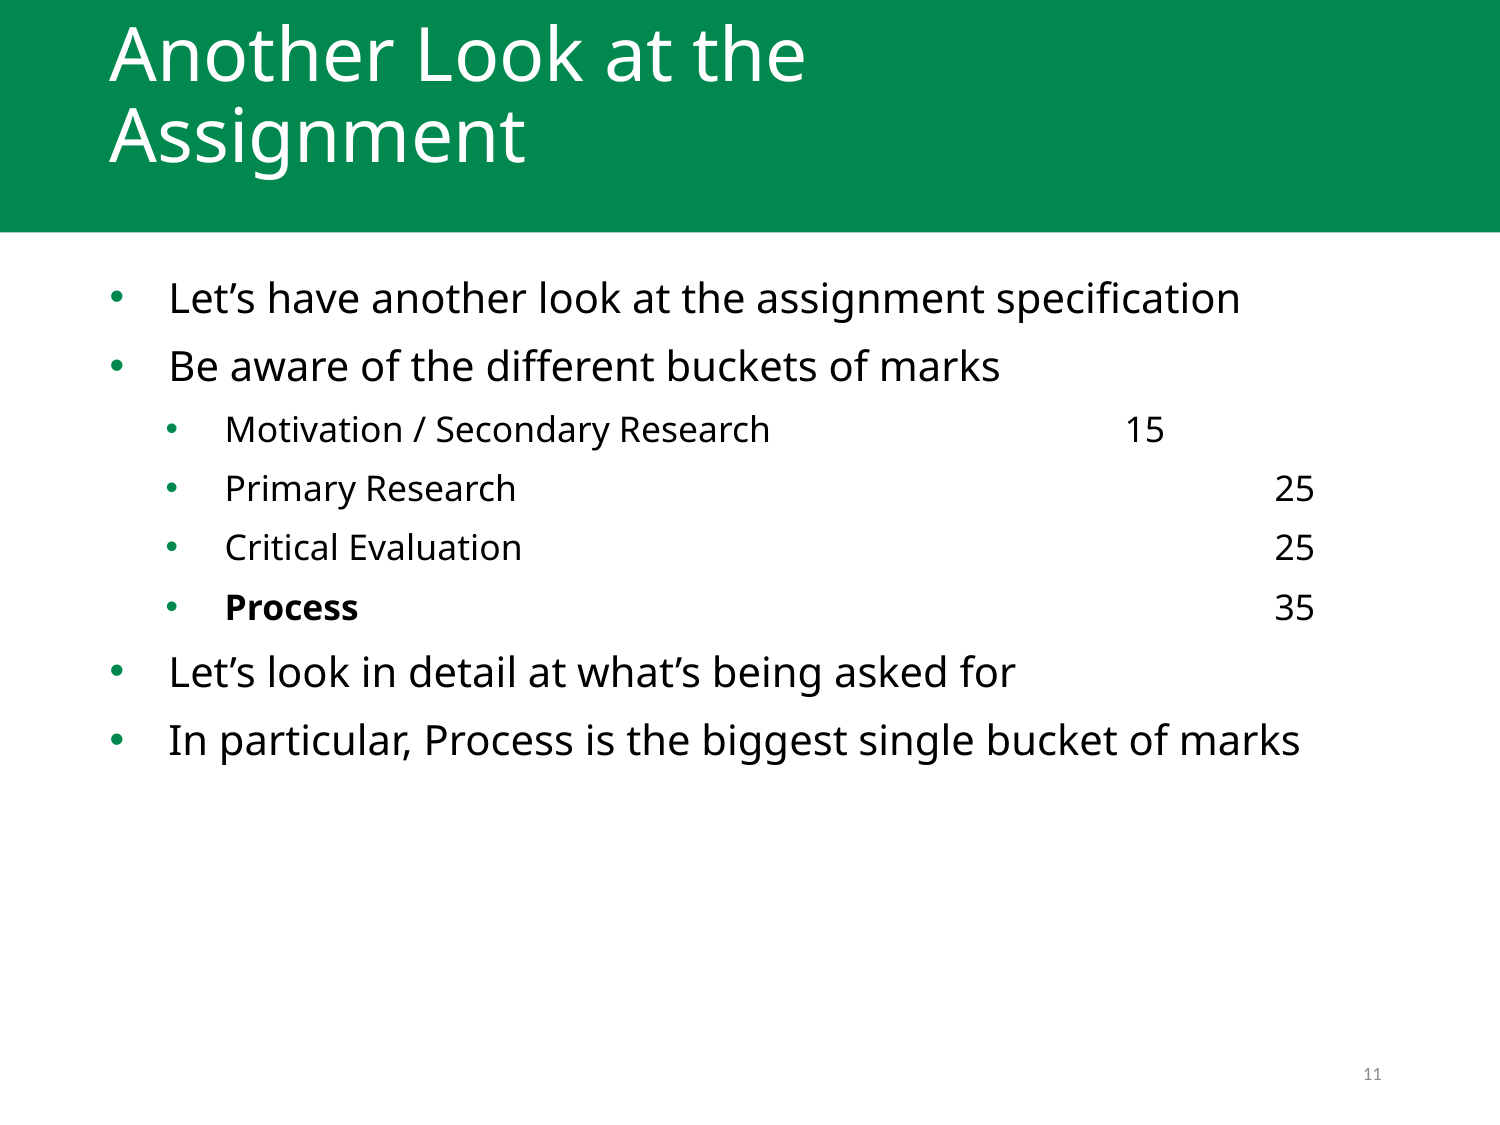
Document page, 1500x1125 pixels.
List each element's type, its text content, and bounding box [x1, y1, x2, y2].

list Let’s have another look at the assignment specification Be aware of the different buckets of marks Motivation / Secondary Research 15 Primary Research 25 Critical Evaluation 25 Process 35 Let’s look in detail at what’s being asked for In particular, Process is the biggest single bucket of marks [94, 233, 1471, 1083]
text_box Another Look at the Assignment [94, 48, 1220, 148]
slide_number 11 [1059, 1042, 1397, 1103]
text_box [0, 0, 1500, 233]
